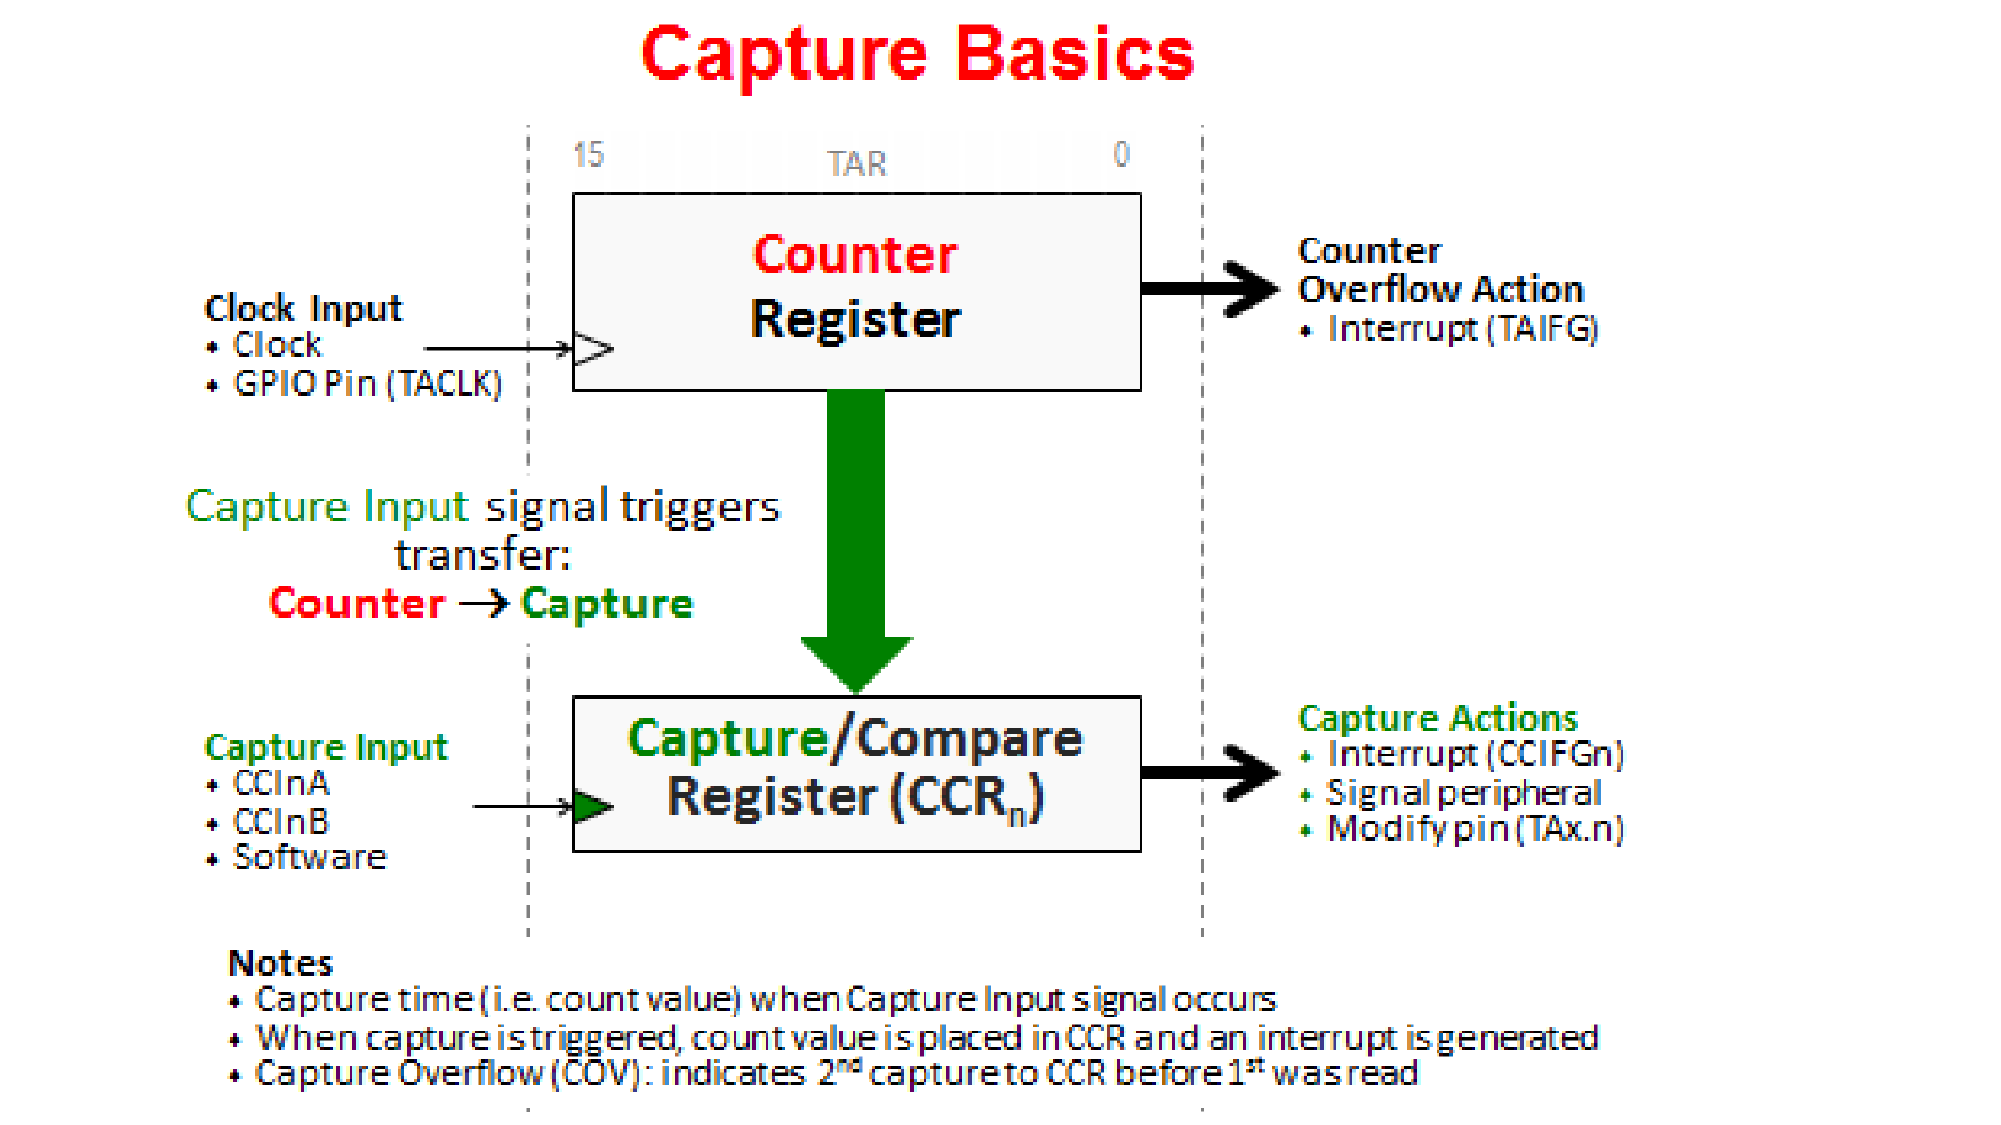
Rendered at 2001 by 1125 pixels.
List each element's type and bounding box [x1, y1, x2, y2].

picture [167, 0, 1645, 1112]
